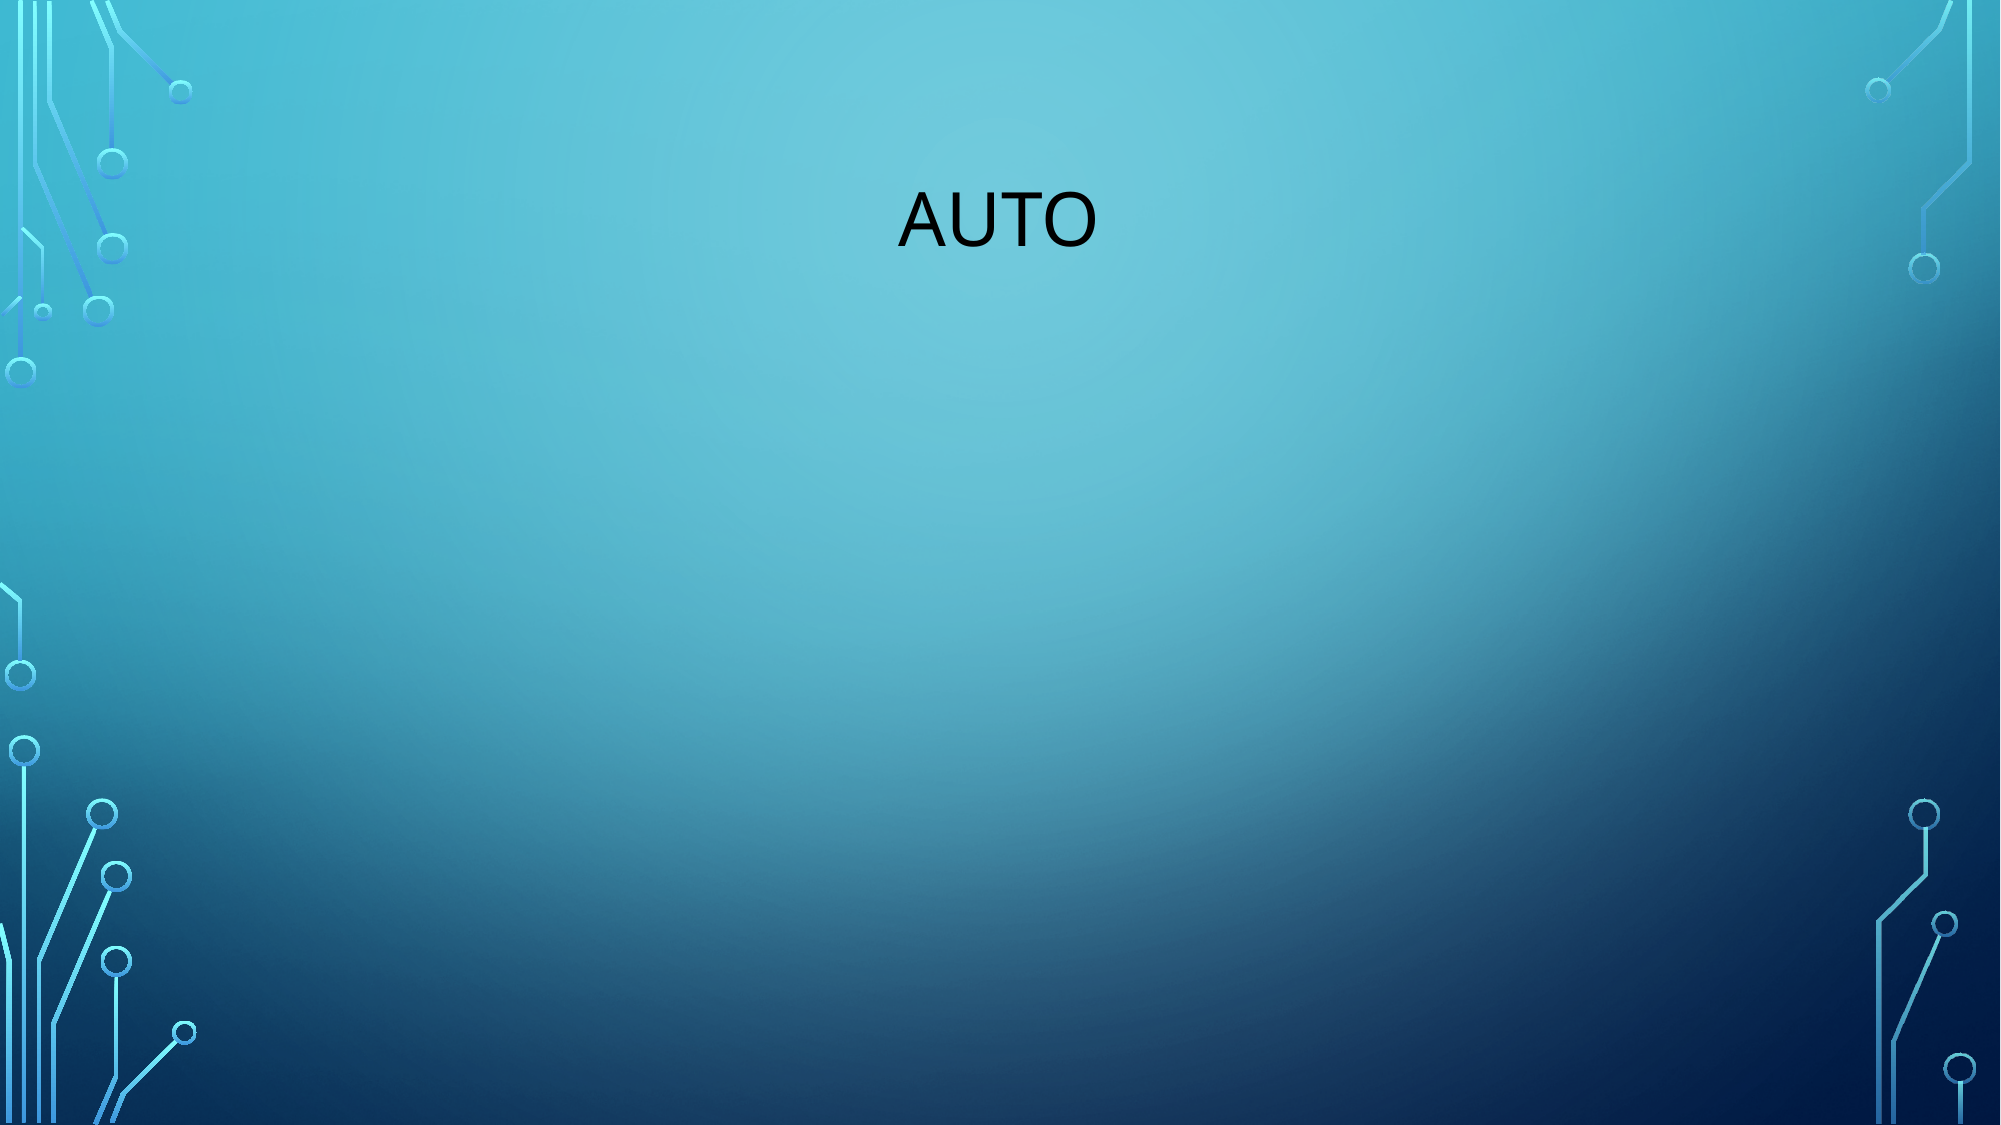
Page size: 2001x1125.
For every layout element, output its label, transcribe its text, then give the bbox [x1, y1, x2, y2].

title auto [187, 101, 1813, 344]
